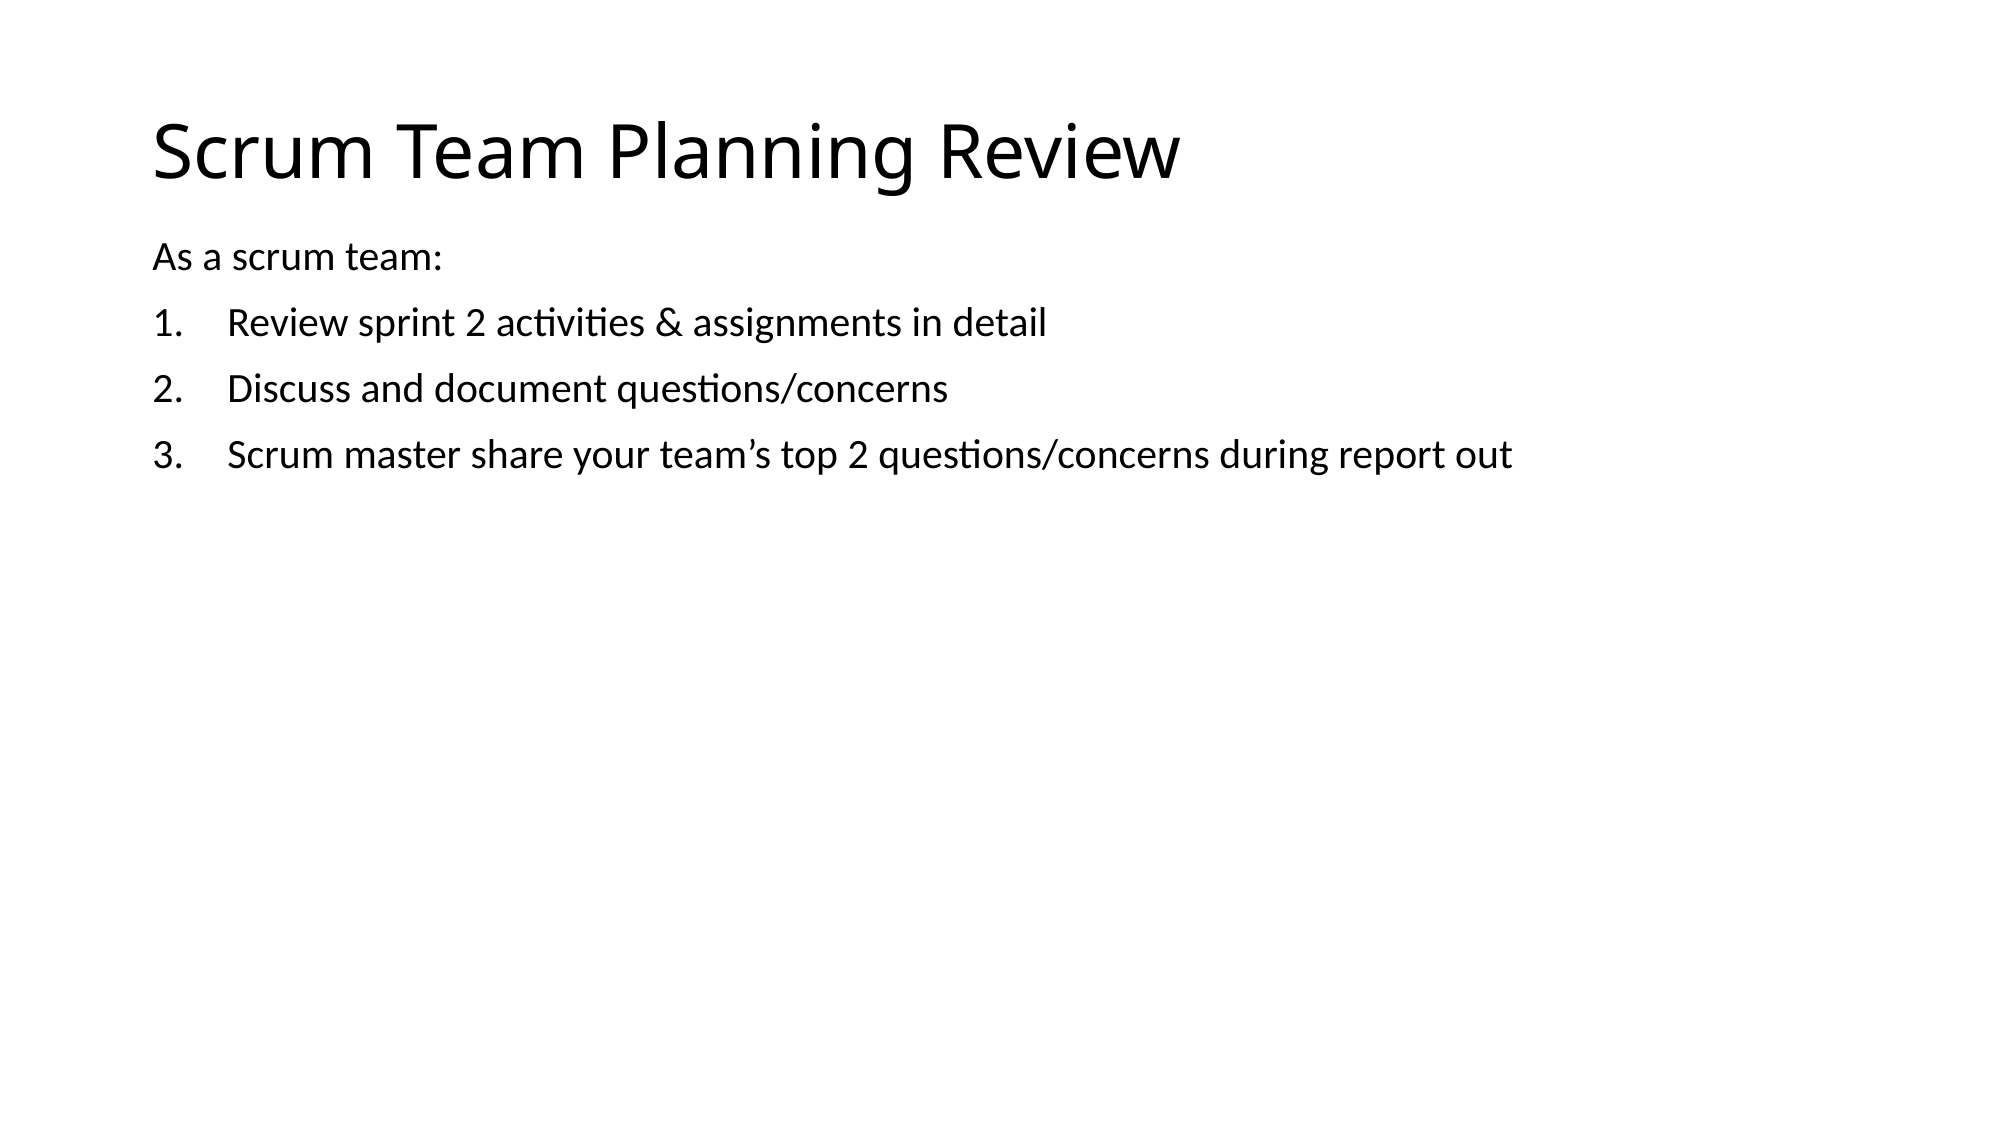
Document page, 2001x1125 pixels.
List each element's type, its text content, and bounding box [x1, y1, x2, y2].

title Scrum Team Planning Review [137, 92, 1863, 215]
list As a scrum team: Review sprint 2 activities & assignments in detail Discuss and document questions/concerns Scrum master share your team’s top 2 questions/concerns during report out [137, 226, 1863, 1032]
